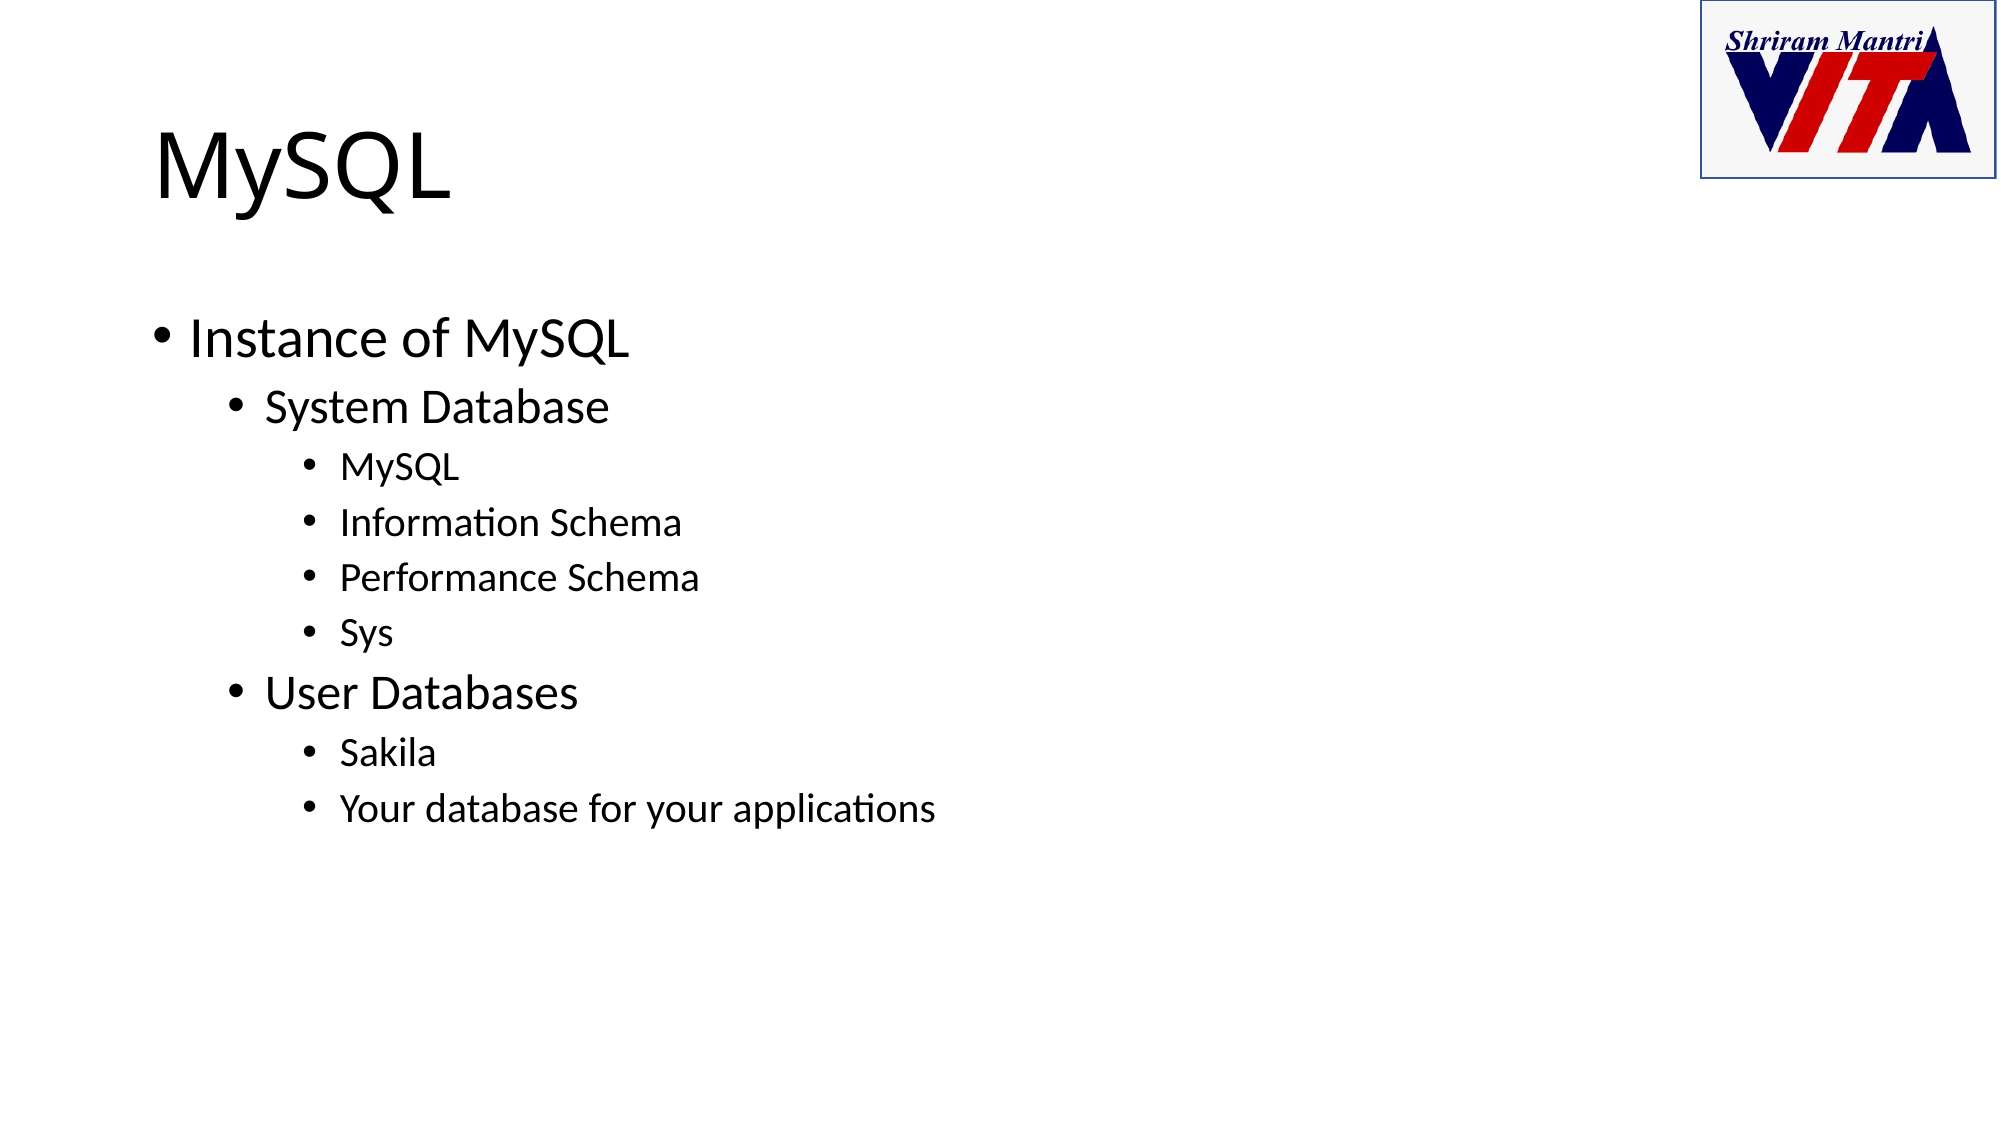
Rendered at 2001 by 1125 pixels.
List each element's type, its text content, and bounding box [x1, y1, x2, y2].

list Instance of MySQL System Database MySQL Information Schema Performance Schema Sys User Databases Sakila Your database for your applications [137, 299, 1863, 1014]
picture [1702, 1, 1994, 177]
title MySQL [137, 59, 1863, 278]
